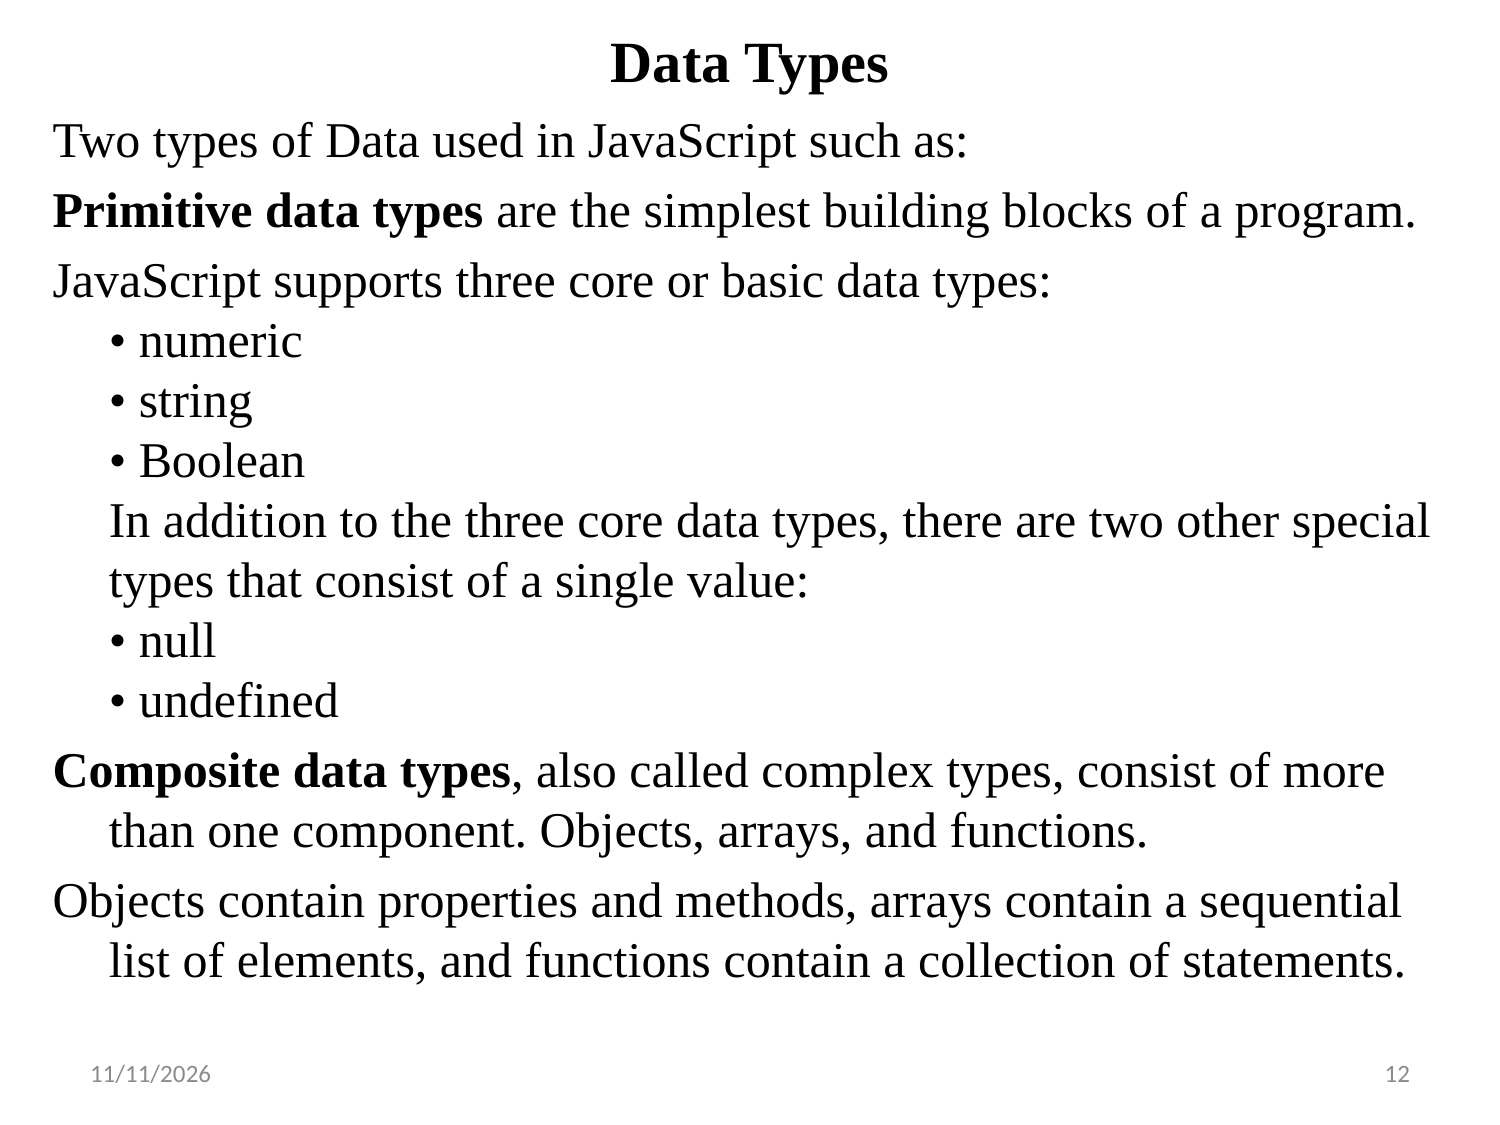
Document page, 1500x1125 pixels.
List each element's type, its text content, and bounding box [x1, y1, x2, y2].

slide_number 12 [1074, 1042, 1425, 1103]
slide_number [75, 1042, 425, 1103]
title Data Types [75, 12, 1425, 99]
list Two types of Data used in JavaScript such as: Primitive data types are the simplest building blocks of a program. JavaScript supports three core or basic data types: • numeric • string • Boolean In addition to the three core data types, there are two other special types that consist of a single value: • null • undefined Composite data types, also called complex types, consist of more than one component. Objects, arrays, and functions. Objects contain properties and methods, arrays contain a sequential list of elements, and functions contain a collection of statements. . [37, 99, 1463, 1038]
